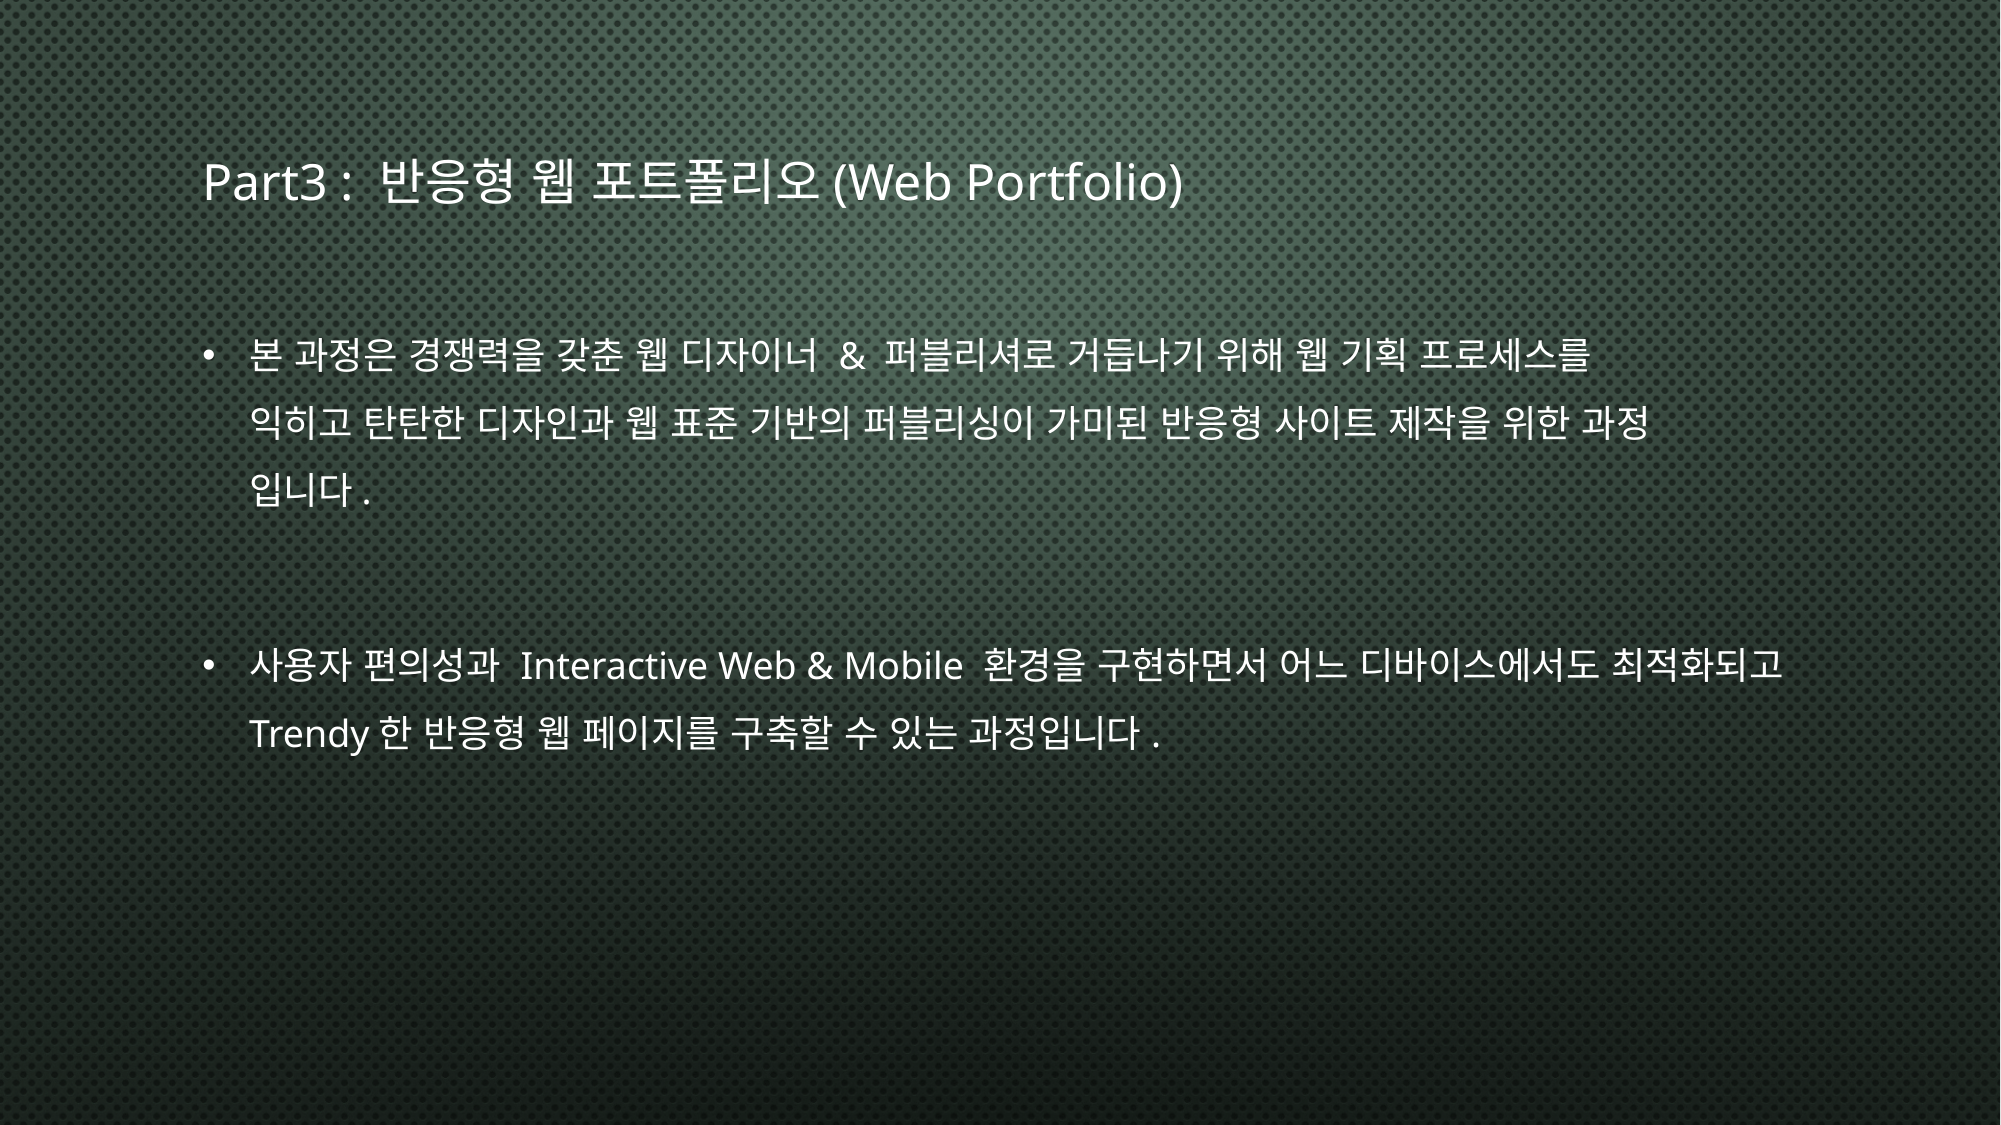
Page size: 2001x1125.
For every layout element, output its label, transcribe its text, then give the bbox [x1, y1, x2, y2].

title Part3 : 반응형 웹 포트폴리오(Web Portfolio) [187, 79, 1813, 283]
list 본 과정은 경쟁력을 갖춘 웹 디자이너 & 퍼블리셔로 거듭나기 위해 웹 기획 프로세스를 익히고 탄탄한 디자인과 웹 표준 기반의 퍼블리싱이 가미된 반응형 사이트 제작을 위한 과정 입니다. 사용자 편의성과 Interactive Web & Mobile 환경을 구현하면서 어느 디바이스에서도 최적화되고 Trendy한 반응형 웹 페이지를 구축할 수 있는 과정입니다. [187, 302, 1813, 955]
